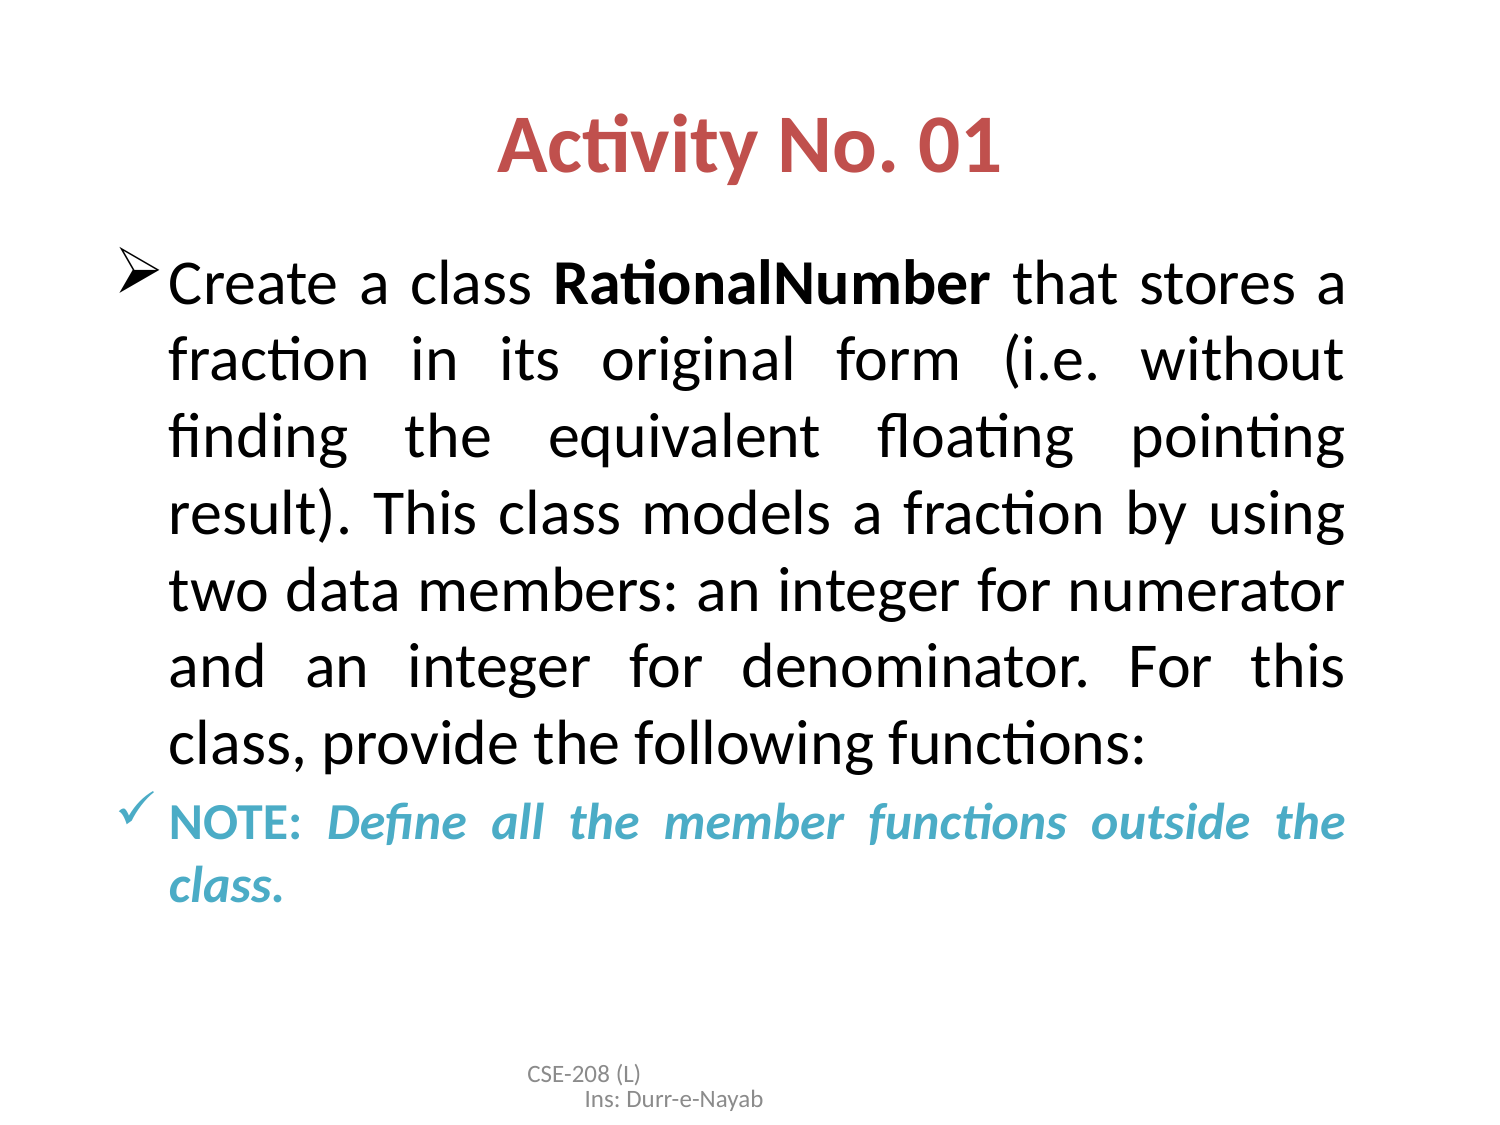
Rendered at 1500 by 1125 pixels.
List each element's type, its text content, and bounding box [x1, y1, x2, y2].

title Activity No. 01 [75, 45, 1425, 233]
footer CSE-208 (L) Ins: Durr-e-Nayab [512, 1042, 988, 1103]
list Create a class RationalNumber that stores a fraction in its original form (i.e. without finding the equivalent floating pointing result). This class models a fraction by using two data members: an integer for numerator and an integer for denominator. For this class, provide the following functions: NOTE: Define all the member functions outside the class. [99, 232, 1363, 975]
